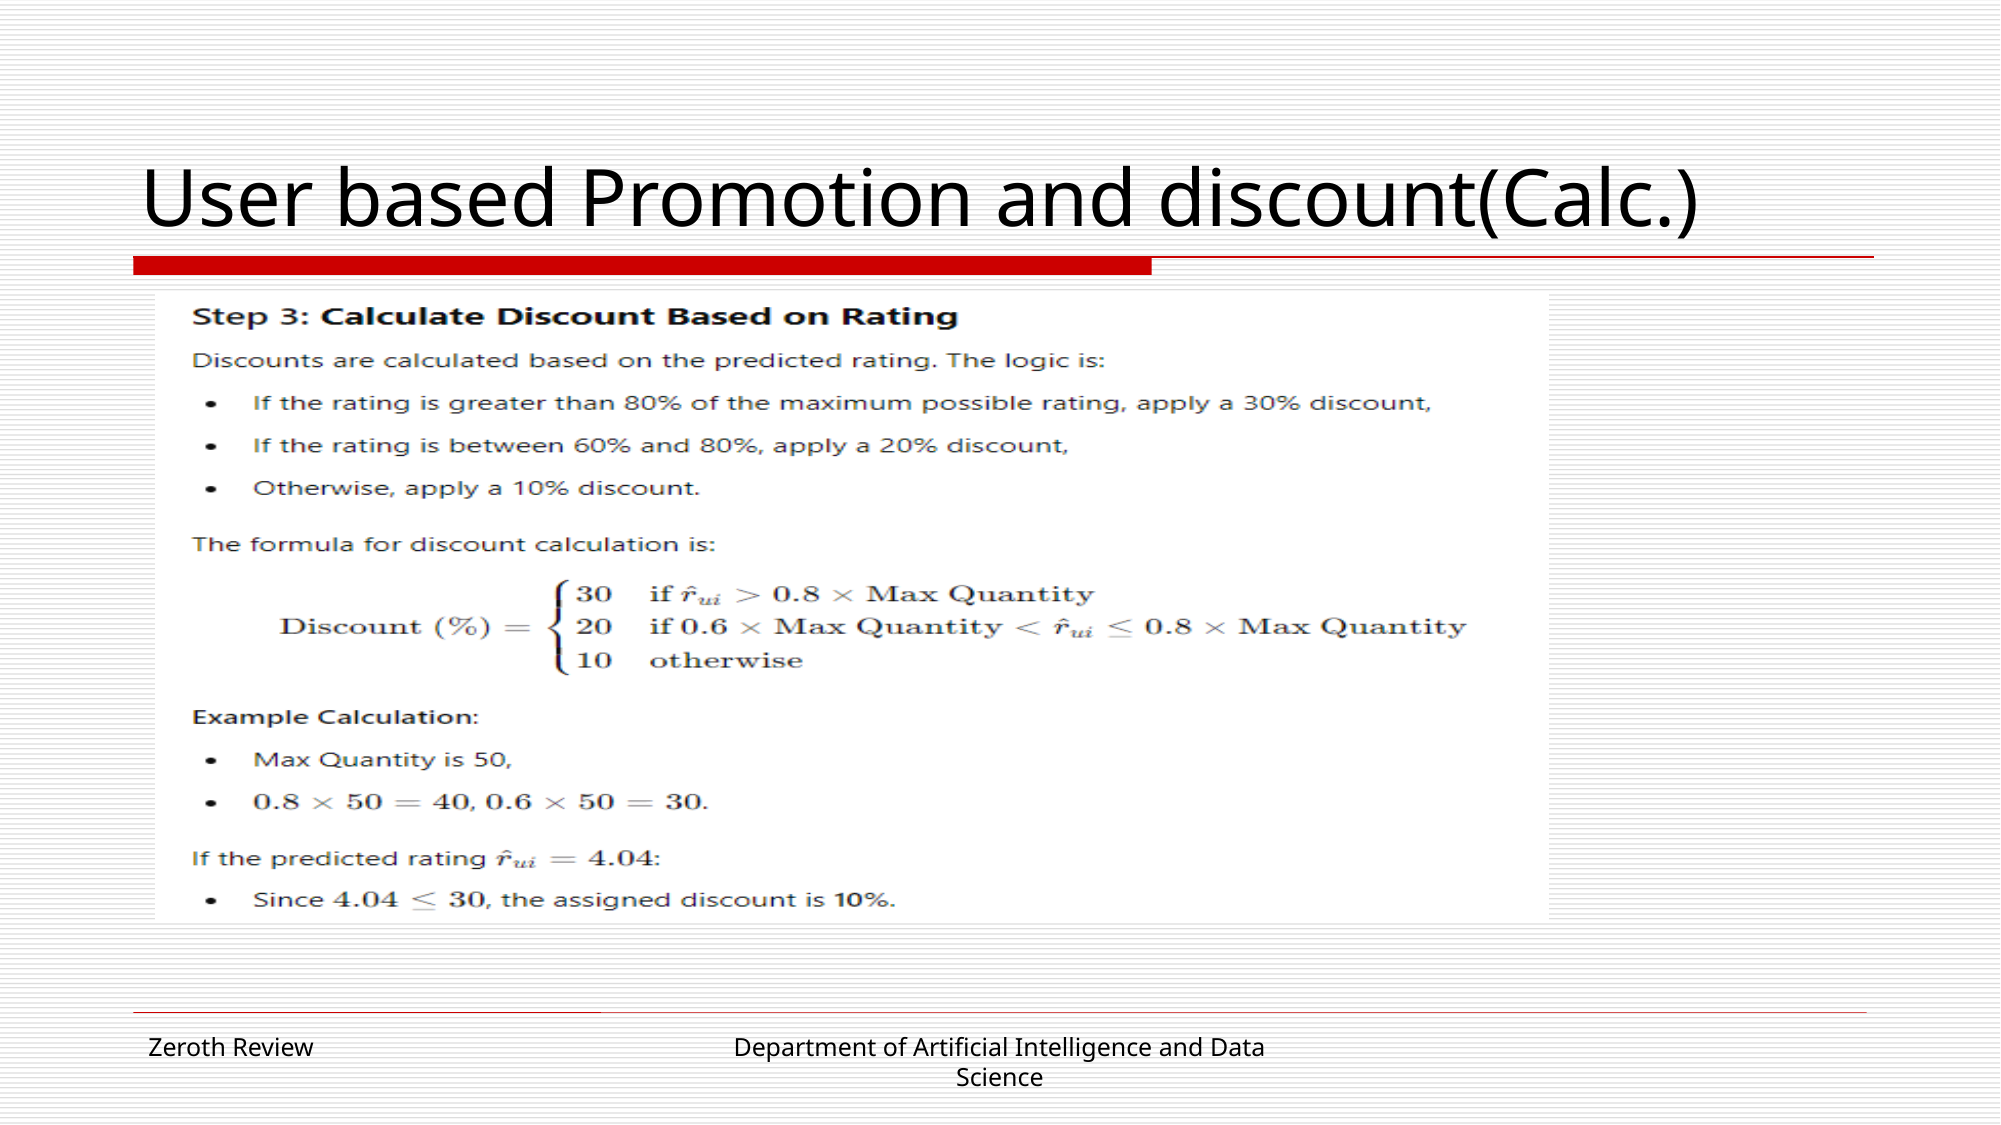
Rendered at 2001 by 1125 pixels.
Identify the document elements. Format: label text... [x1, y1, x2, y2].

title User based Promotion and discount(Calc.) [125, 50, 1876, 250]
picture [0, 0, 2001, 1125]
slide_number Zeroth Review [133, 1024, 567, 1103]
footer Department of Artificial Intelligence and Data Science [683, 1024, 1317, 1103]
slide_number [1433, 1024, 1867, 1103]
